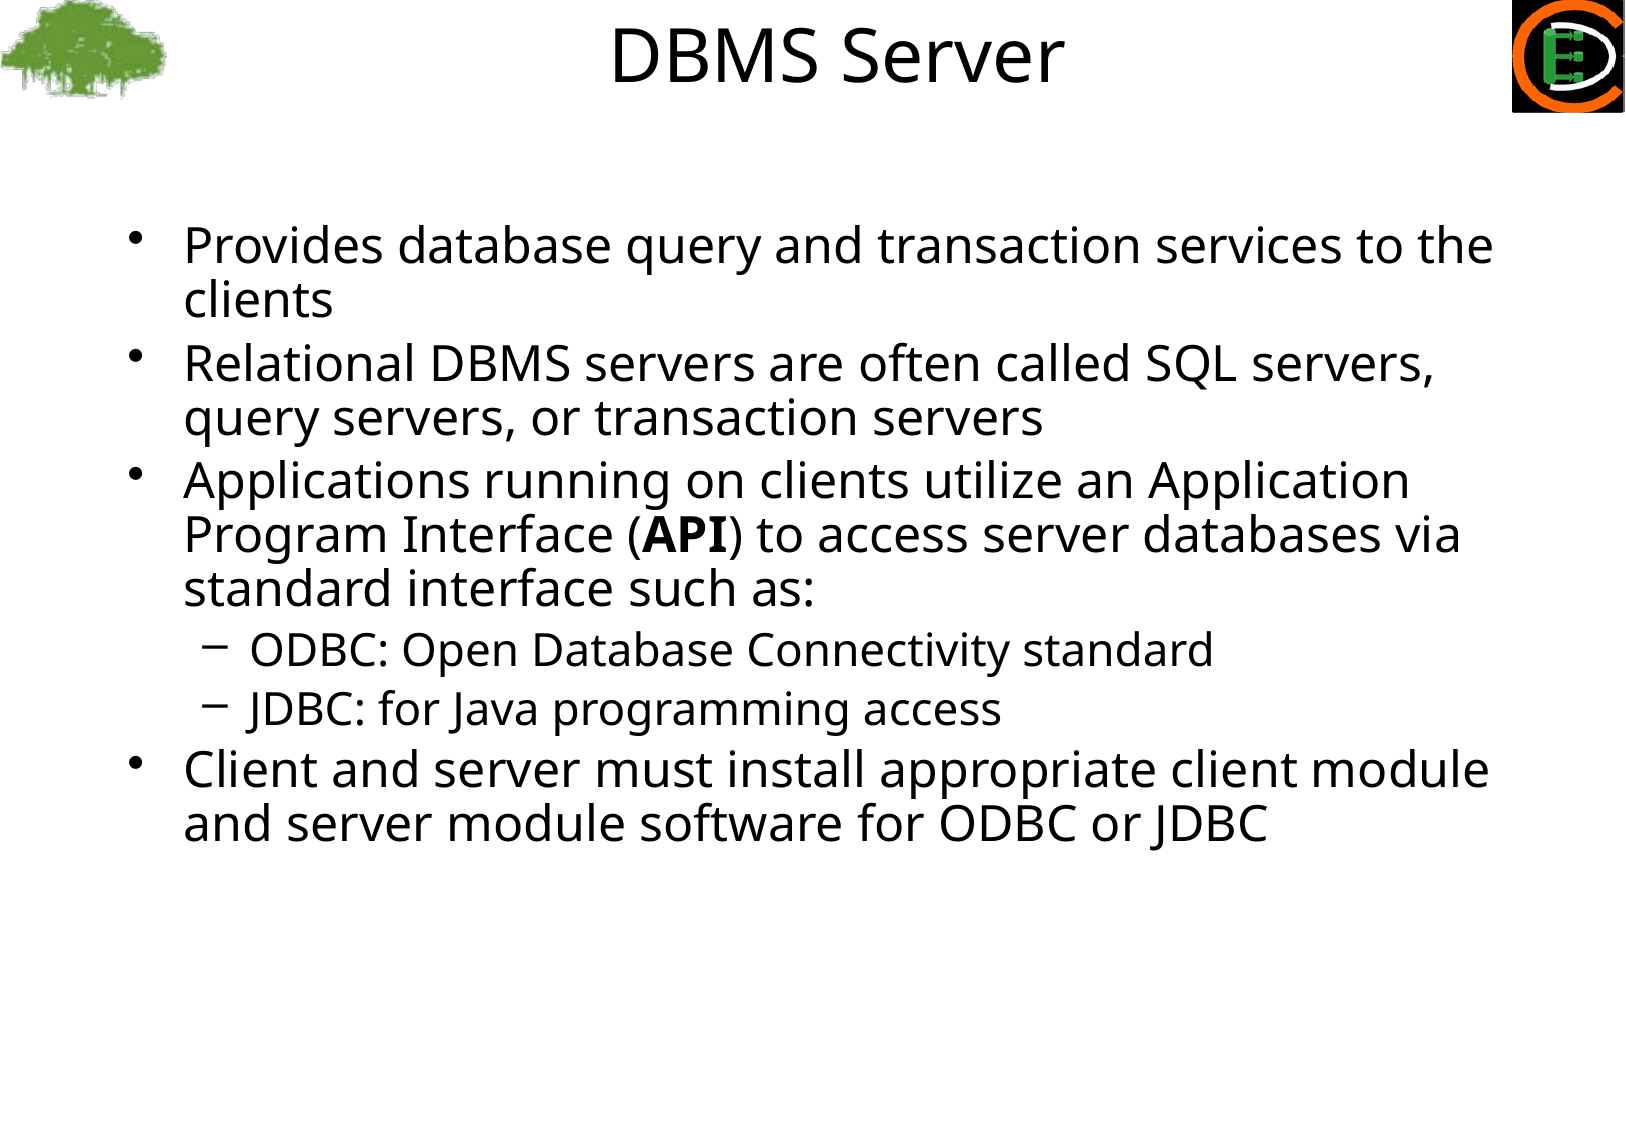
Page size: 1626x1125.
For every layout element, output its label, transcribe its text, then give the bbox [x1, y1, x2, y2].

picture [1512, 0, 1625, 113]
title DBMS Server [200, 0, 1475, 188]
picture [0, 0, 167, 100]
list Provides database query and transaction services to the clients Relational DBMS servers are often called SQL servers, query servers, or transaction servers Applications running on clients utilize an Application Program Interface (API) to access server databases via standard interface such as: ODBC: Open Database Connectivity standard JDBC: for Java programming access Client and server must install appropriate client module and server module software for ODBC or JDBC [112, 212, 1525, 988]
